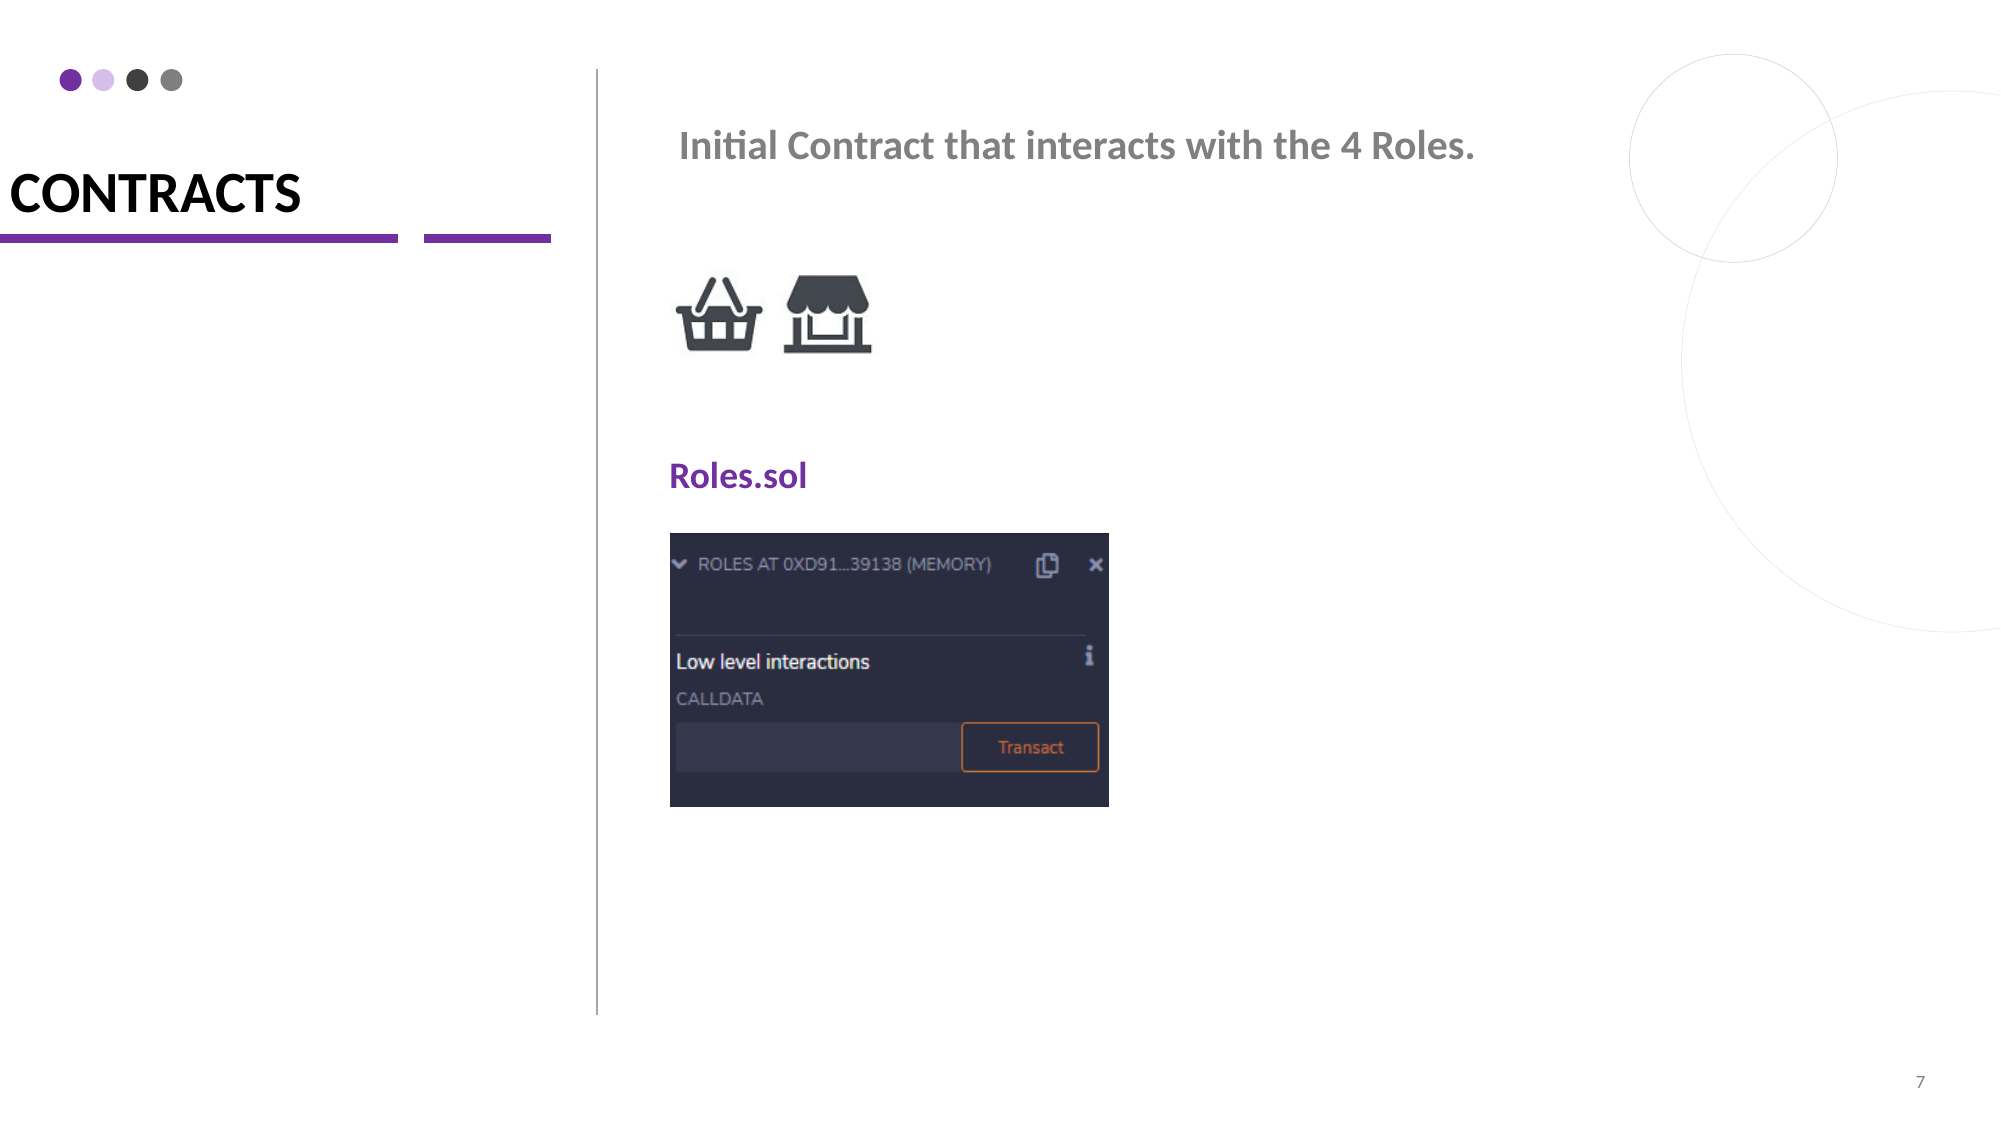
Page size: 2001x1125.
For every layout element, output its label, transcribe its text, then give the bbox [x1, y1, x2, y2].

title Contracts [10, 54, 638, 225]
list Initial Contract that interacts with the 4 Roles. [669, 78, 1809, 214]
slide_number 7 [1490, 1060, 1941, 1102]
picture [779, 274, 880, 366]
list Roles.sol [669, 398, 1163, 497]
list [670, 533, 1109, 807]
picture [669, 270, 766, 372]
